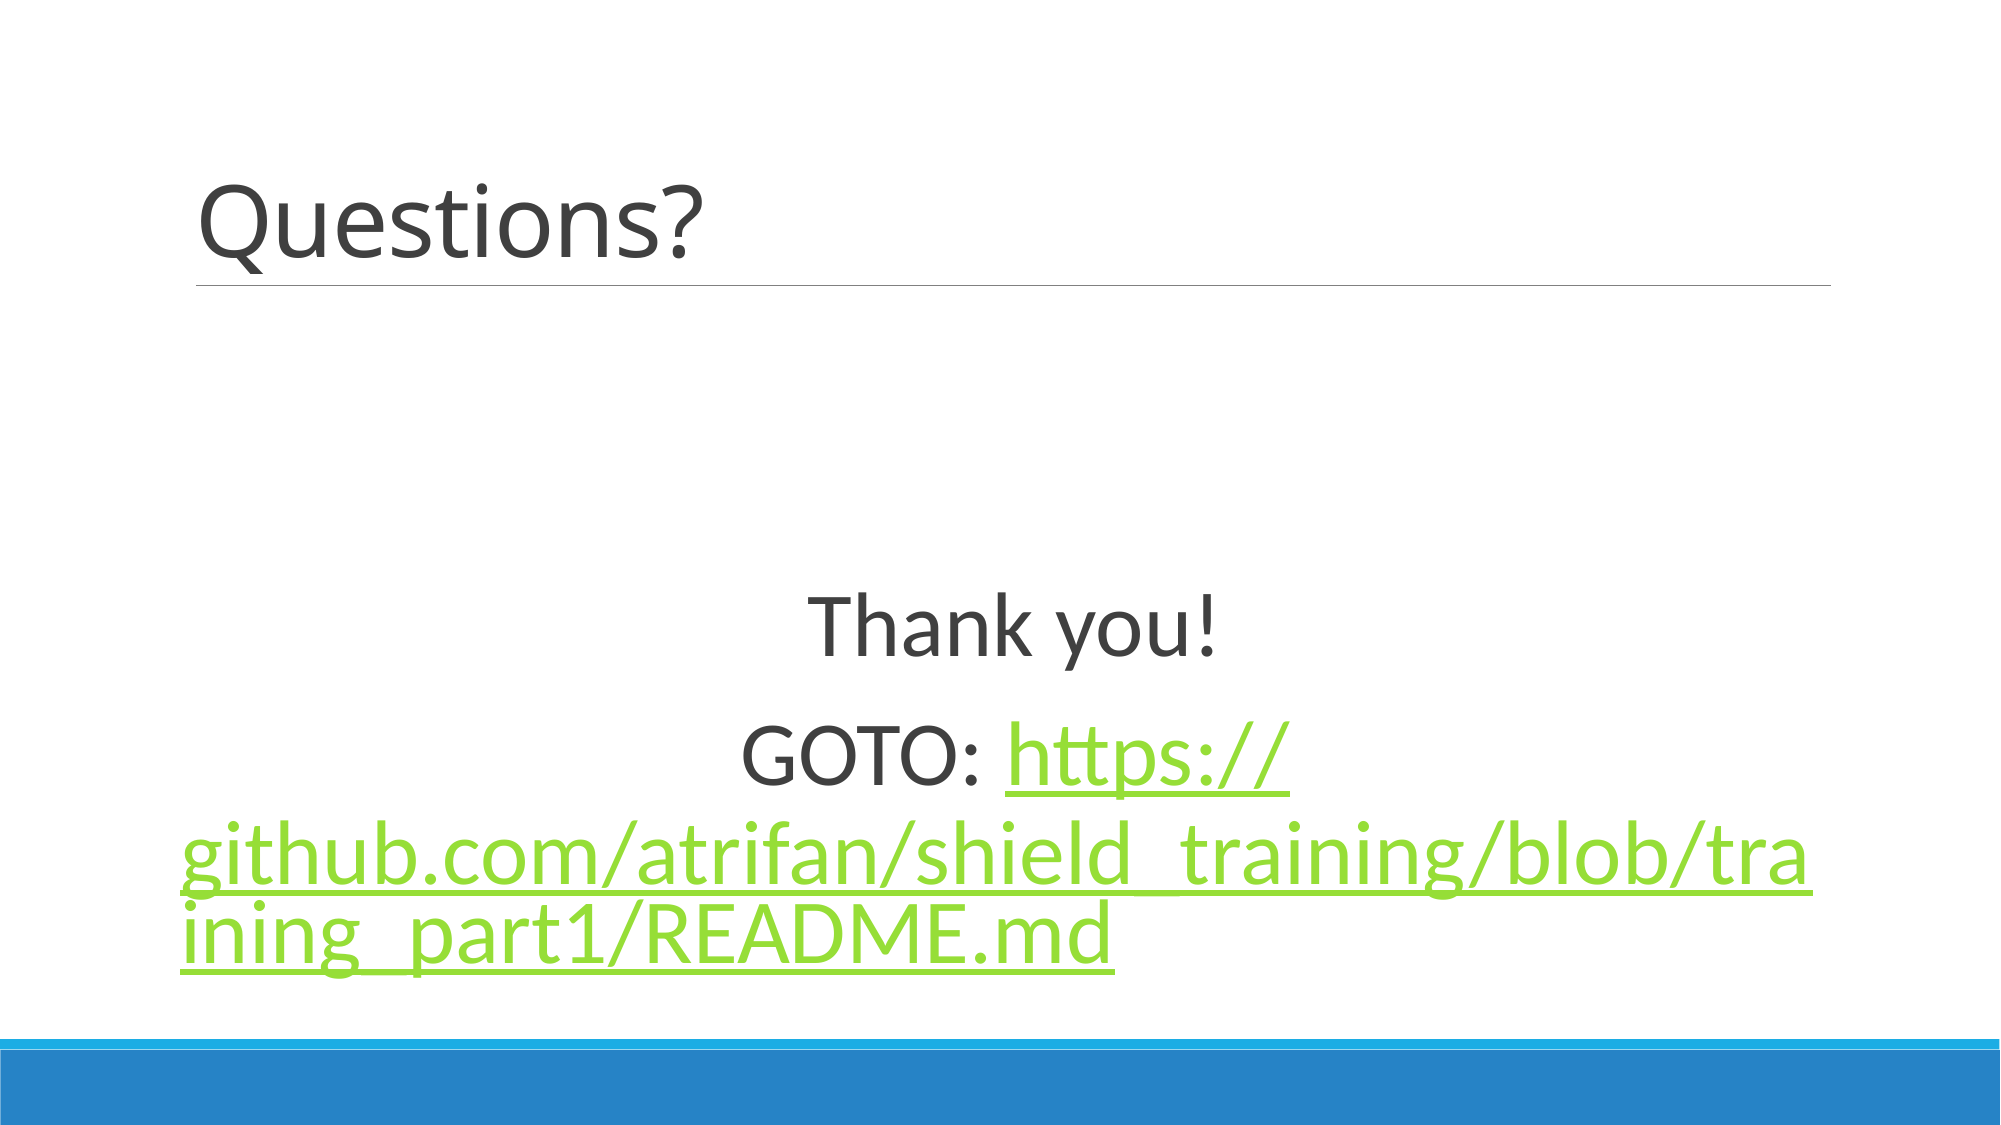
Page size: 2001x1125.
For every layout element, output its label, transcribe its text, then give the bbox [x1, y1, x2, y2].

list Thank you! GOTO: https://github.com/atrifan/shield_training/blob/training_part1/README.md [180, 302, 1830, 963]
title Questions? [180, 47, 1830, 285]
